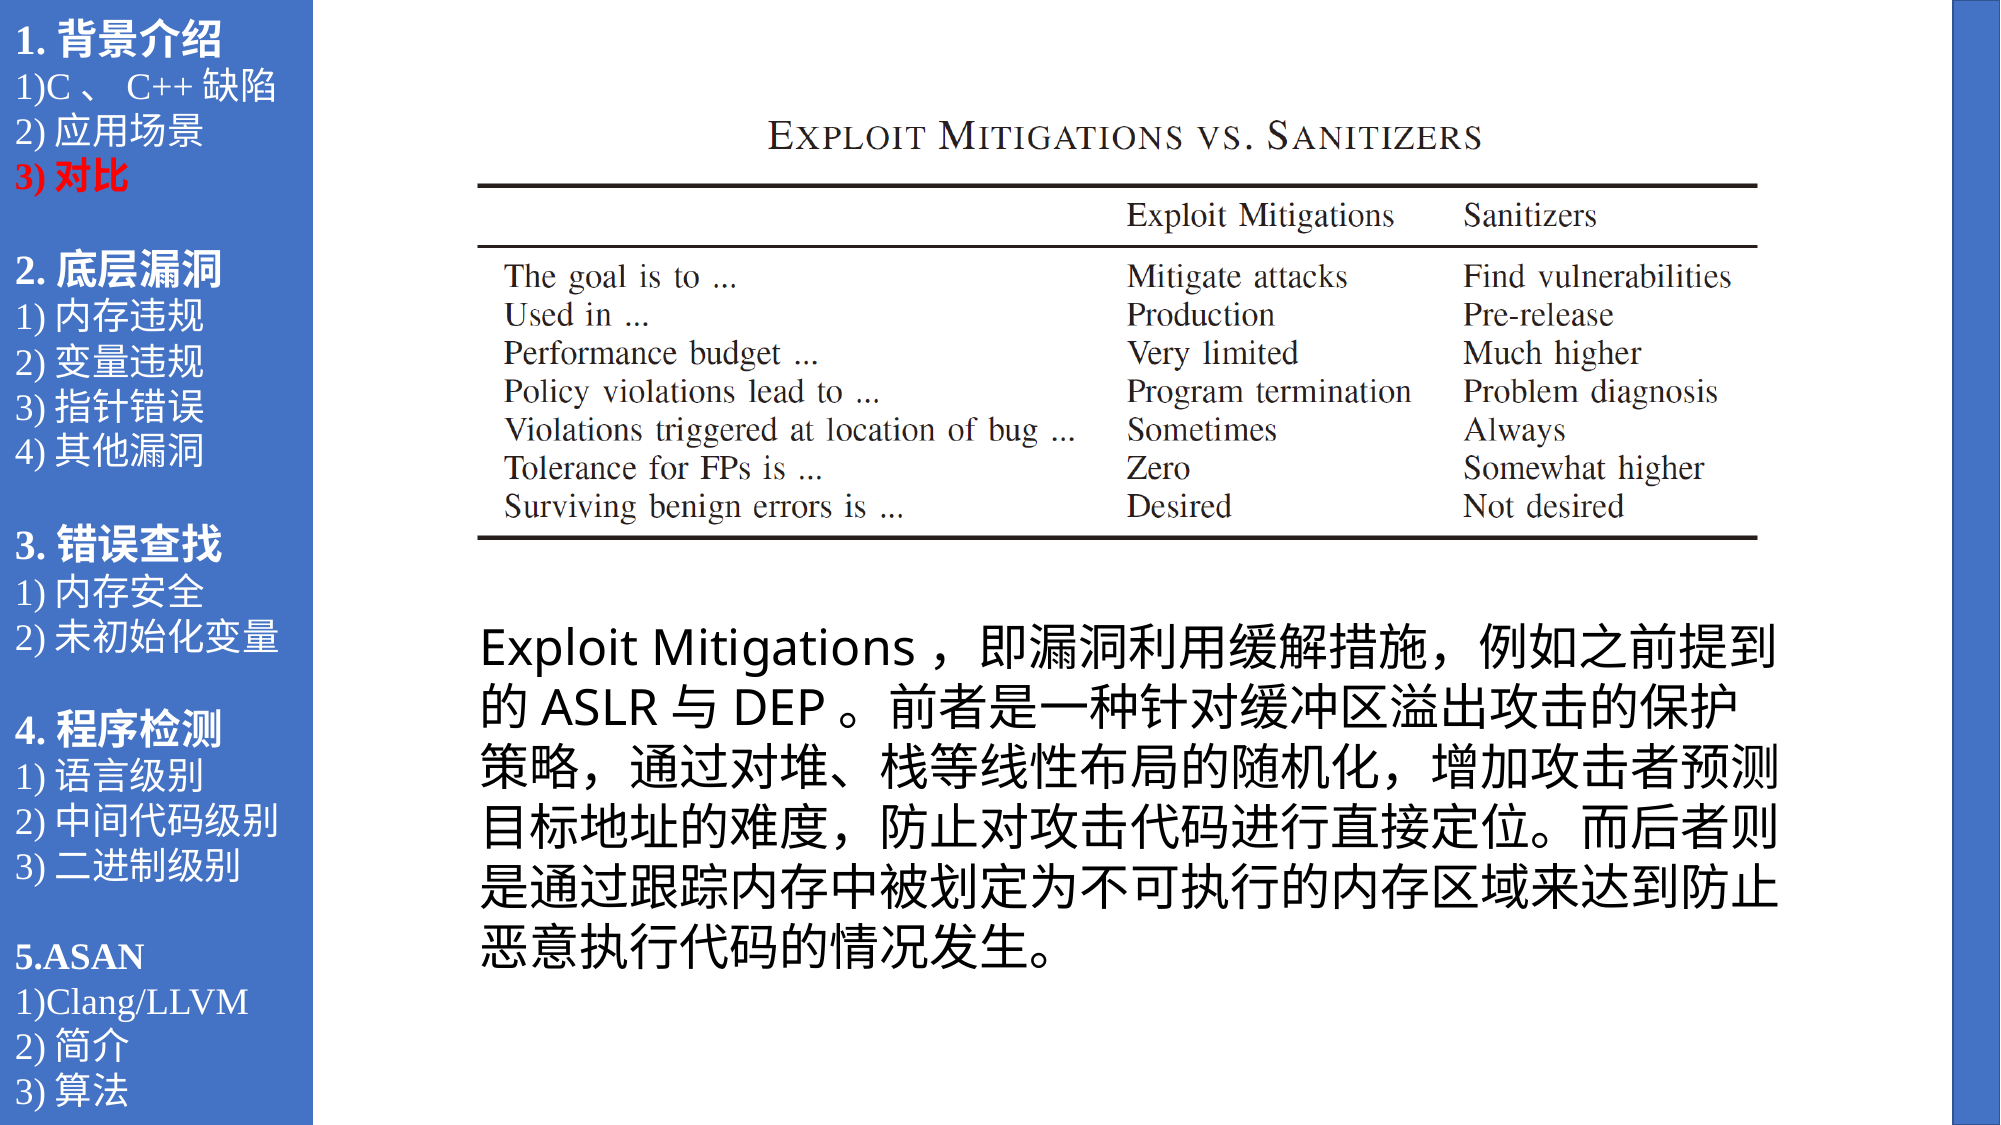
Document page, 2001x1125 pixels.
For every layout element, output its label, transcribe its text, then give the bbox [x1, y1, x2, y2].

text_box Exploit Mitigations，即漏洞利用缓解措施，例如之前提到的ASLR与DEP。前者是一种针对缓冲区溢出攻击的保护策略，通过对堆、栈等线性布局的随机化，增加攻击者预测目标地址的难度，防止对攻击代码进行直接定位。而后者则是通过跟踪内存中被划定为不可执行的内存区域来达到防止恶意执行代码的情况发生。 [465, 608, 1801, 983]
text_box [1952, 0, 2000, 1125]
text_box 1.背景介绍 1)C、C++缺陷 2)应用场景 3)对比 2.底层漏洞 1)内存违规 2)变量违规 3)指针错误 4)其他漏洞 3.错误查找 1)内存安全 2)未初始化变量 4.程序检测 1)语言级别 2)中间代码级别 3)二进制级别 5.ASAN 1)Clang/LLVM 2)简介 3)算法 [0, 0, 314, 1125]
picture [451, 110, 1787, 560]
